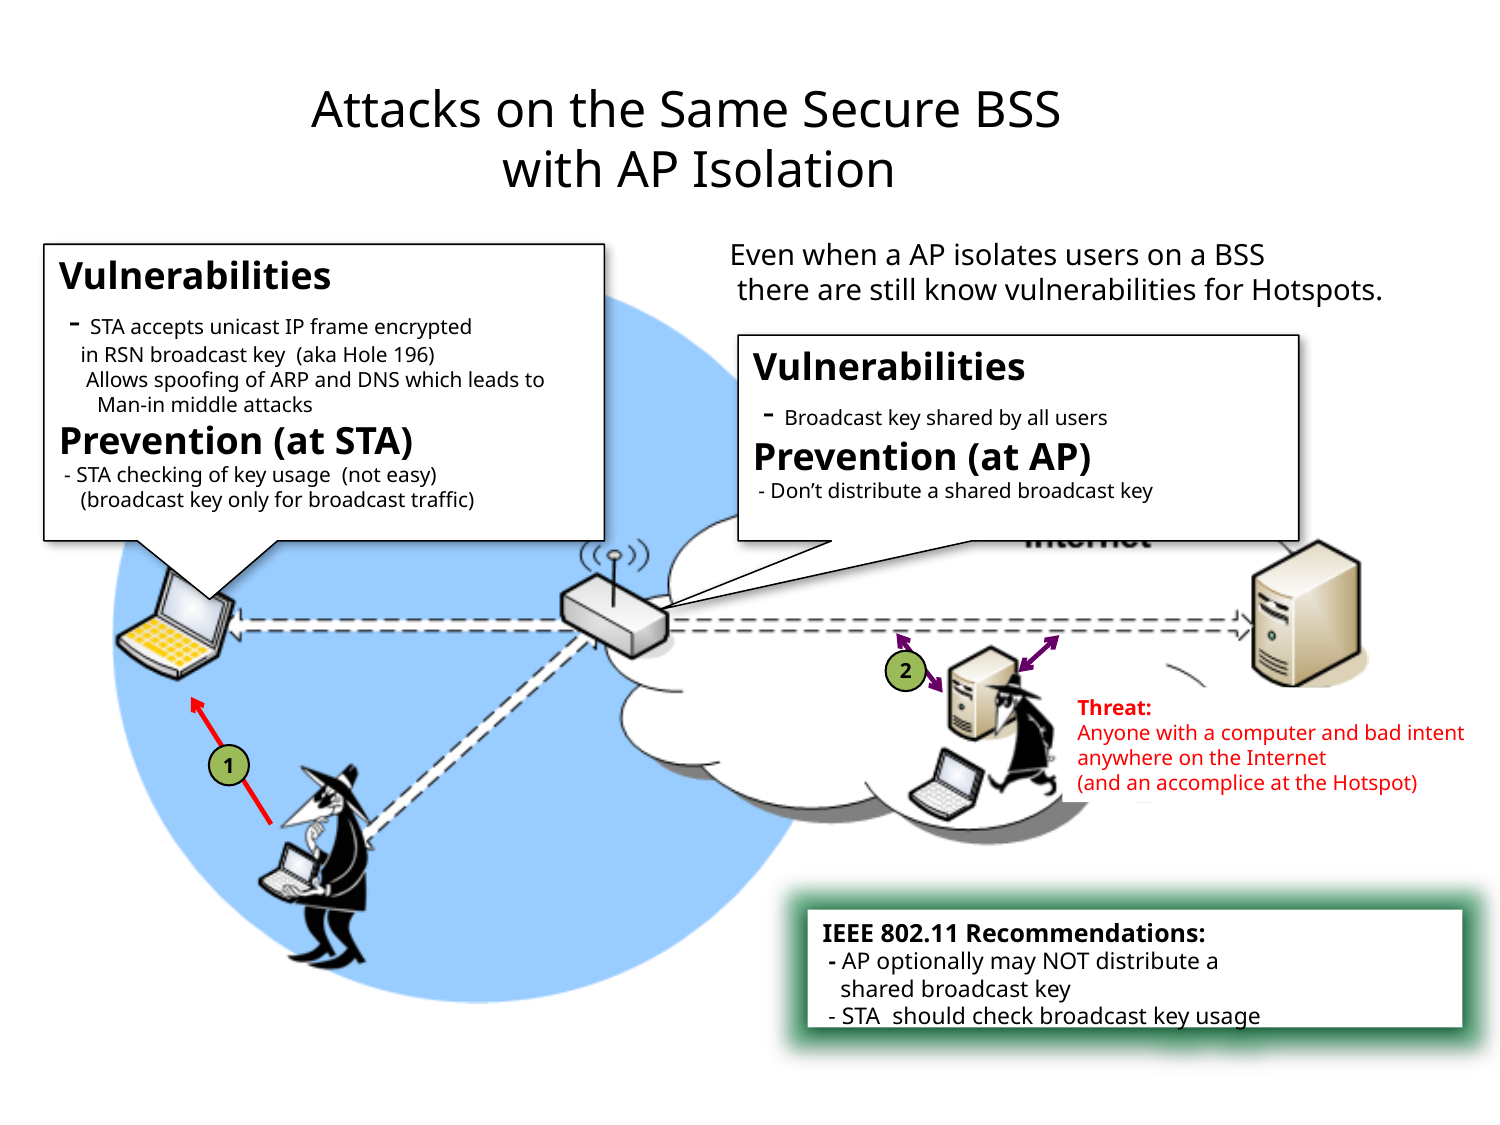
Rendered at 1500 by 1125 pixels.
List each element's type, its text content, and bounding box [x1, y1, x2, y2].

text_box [1018, 634, 1060, 673]
picture [112, 271, 1369, 1004]
title Attacks on the Same Secure BSS with AP Isolation [62, 50, 1338, 225]
text_box Threat: Anyone with a computer and bad intent anywhere on the Internet (and an accomplice at the Hotspot) [1373, 687, 1500, 803]
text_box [166, 720, 295, 801]
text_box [207, 744, 250, 786]
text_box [884, 650, 927, 692]
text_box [889, 639, 950, 687]
text_box IEEE 802.11 Recommendations: - AP optionally may NOT distribute a shared broadcast key - STA should check broadcast key usage [807, 909, 1463, 1028]
text_box Even when a AP isolates users on a BSS there are still know vulnerabilities for Hotspots. [714, 228, 1465, 314]
text_box Vulnerabilities - STA accepts unicast IP frame encrypted in RSN broadcast key (aka Hole 196) Allows spoofing of ARP and DNS which leads to Man-in middle attacks Prevention (at STA) - STA checking of key usage (not easy) (broadcast key only for broadcast traffic) [43, 244, 605, 541]
